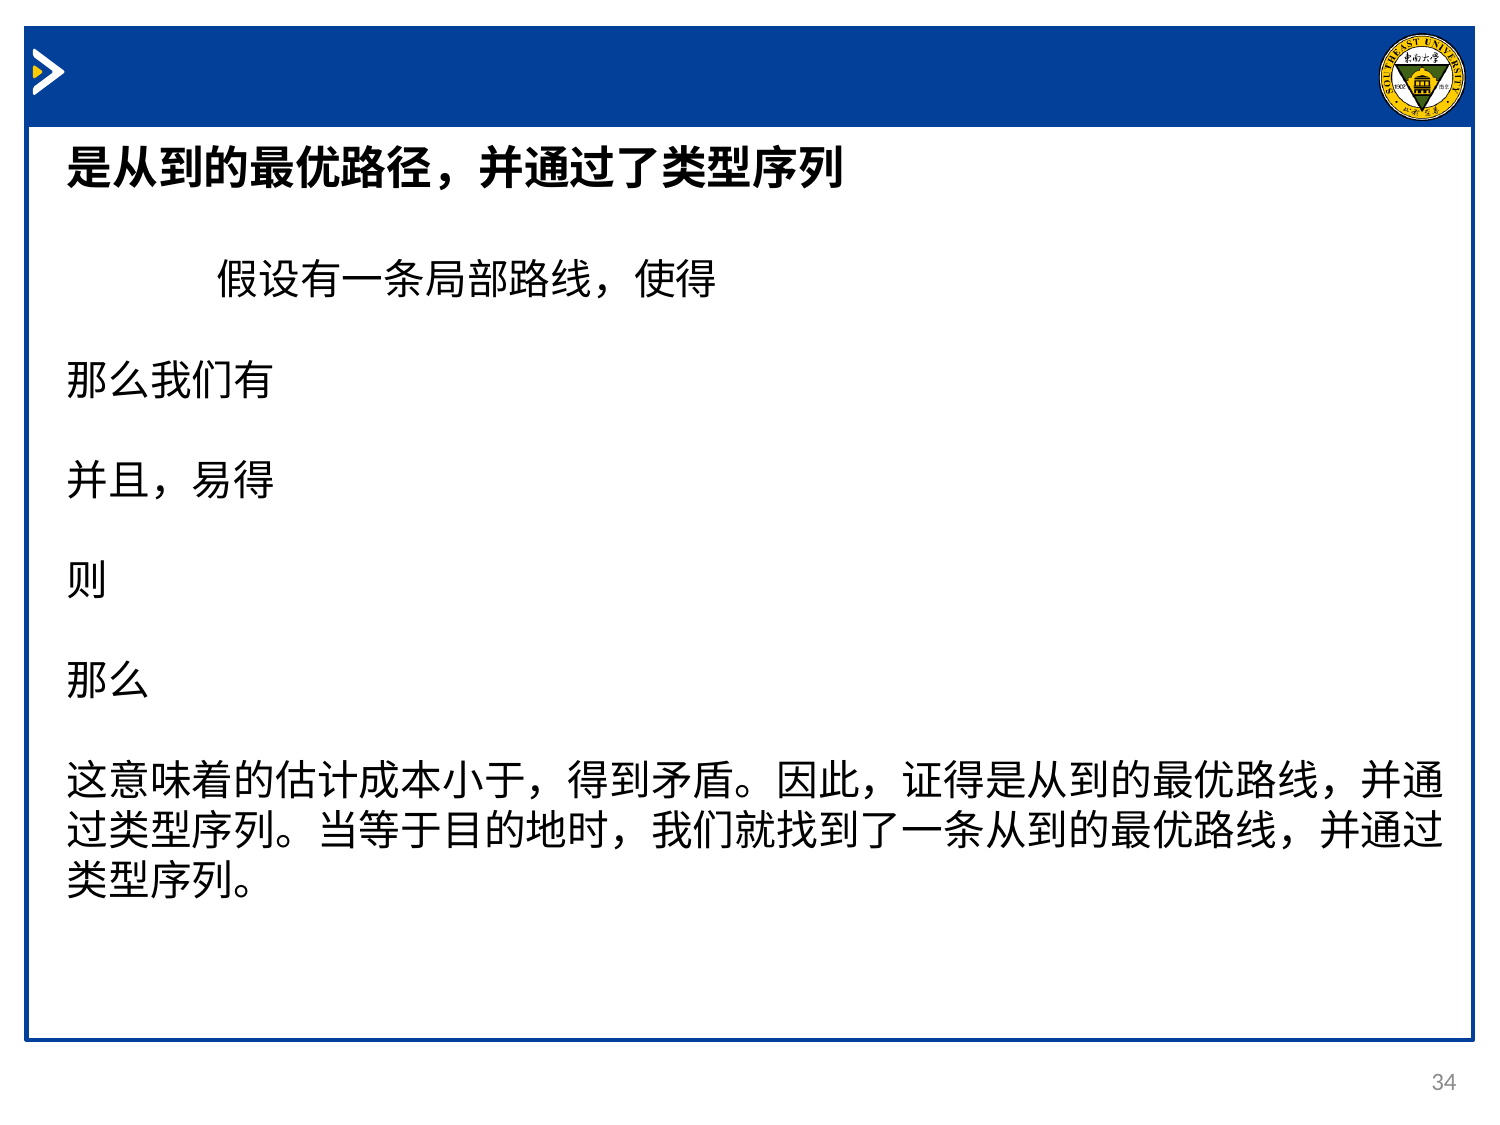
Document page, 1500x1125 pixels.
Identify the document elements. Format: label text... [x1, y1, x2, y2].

slide_number 34 [1382, 1051, 1472, 1111]
picture [1378, 33, 1467, 121]
